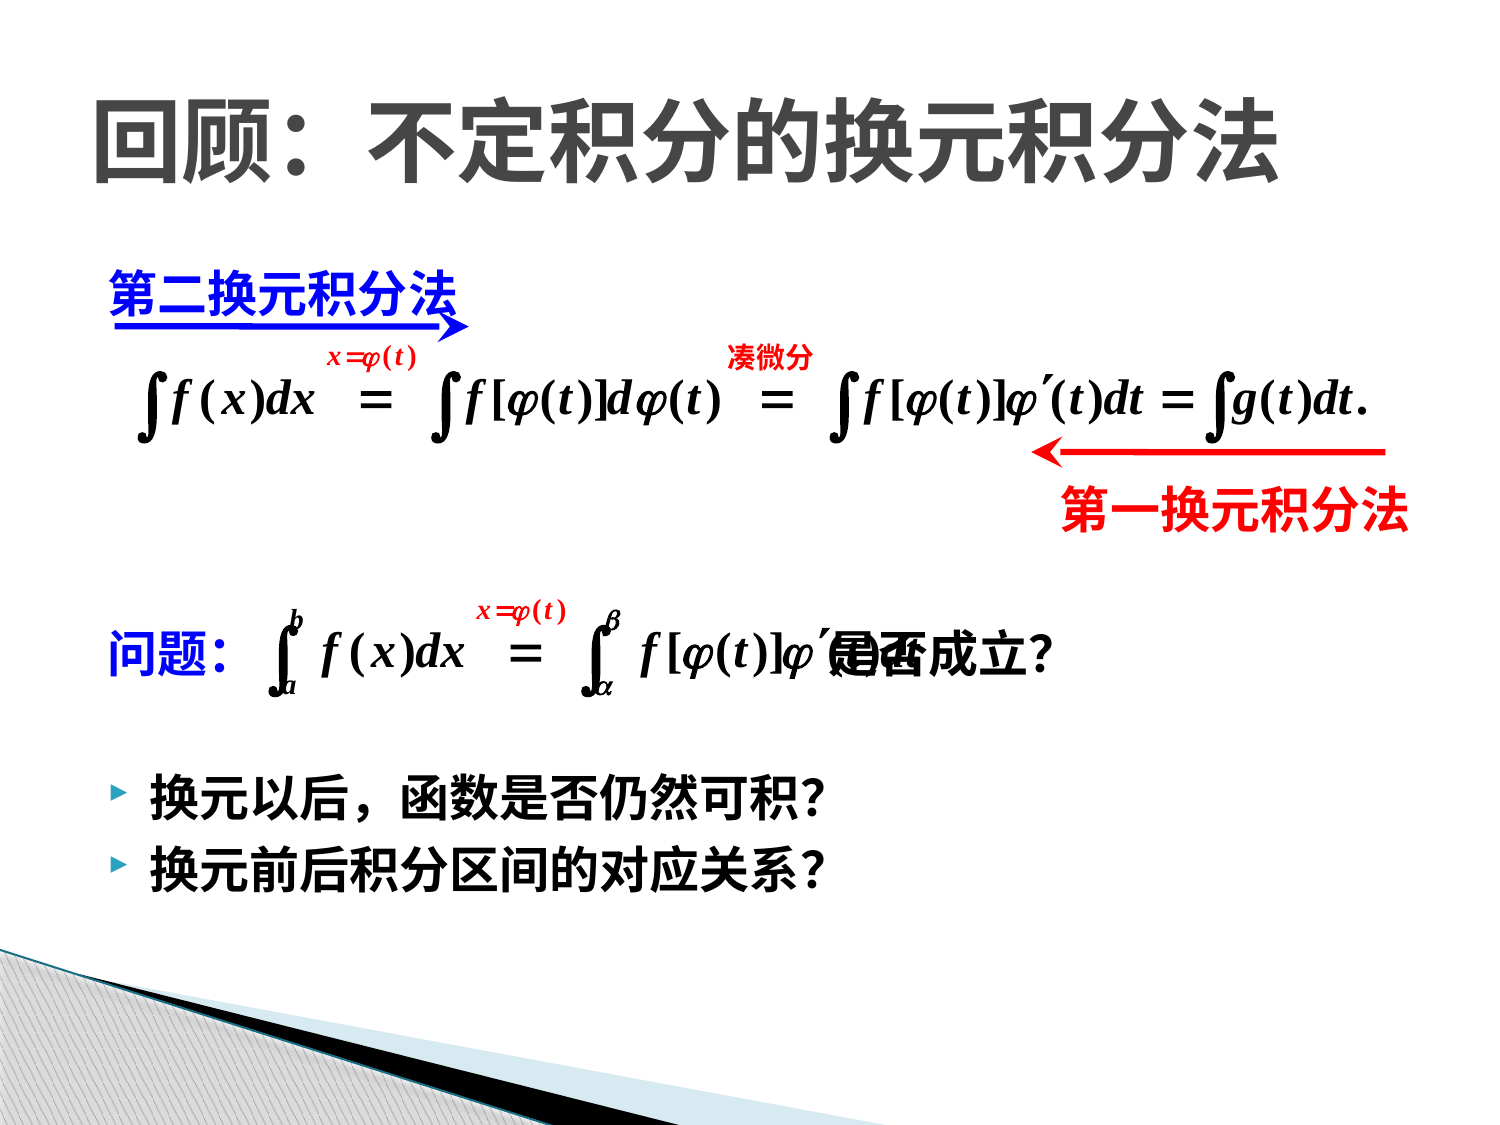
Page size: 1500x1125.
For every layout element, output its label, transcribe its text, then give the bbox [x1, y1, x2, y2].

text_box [122, 330, 1378, 448]
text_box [253, 584, 931, 706]
list 第二换元积分法 第一换元积分法 问题： 是否成立？ 换元以后，函数是否仍然可积？ 换元前后积分区间的对应关系？ [74, 242, 1426, 986]
title 回顾：不定积分的换元积分法 [75, 45, 1425, 233]
